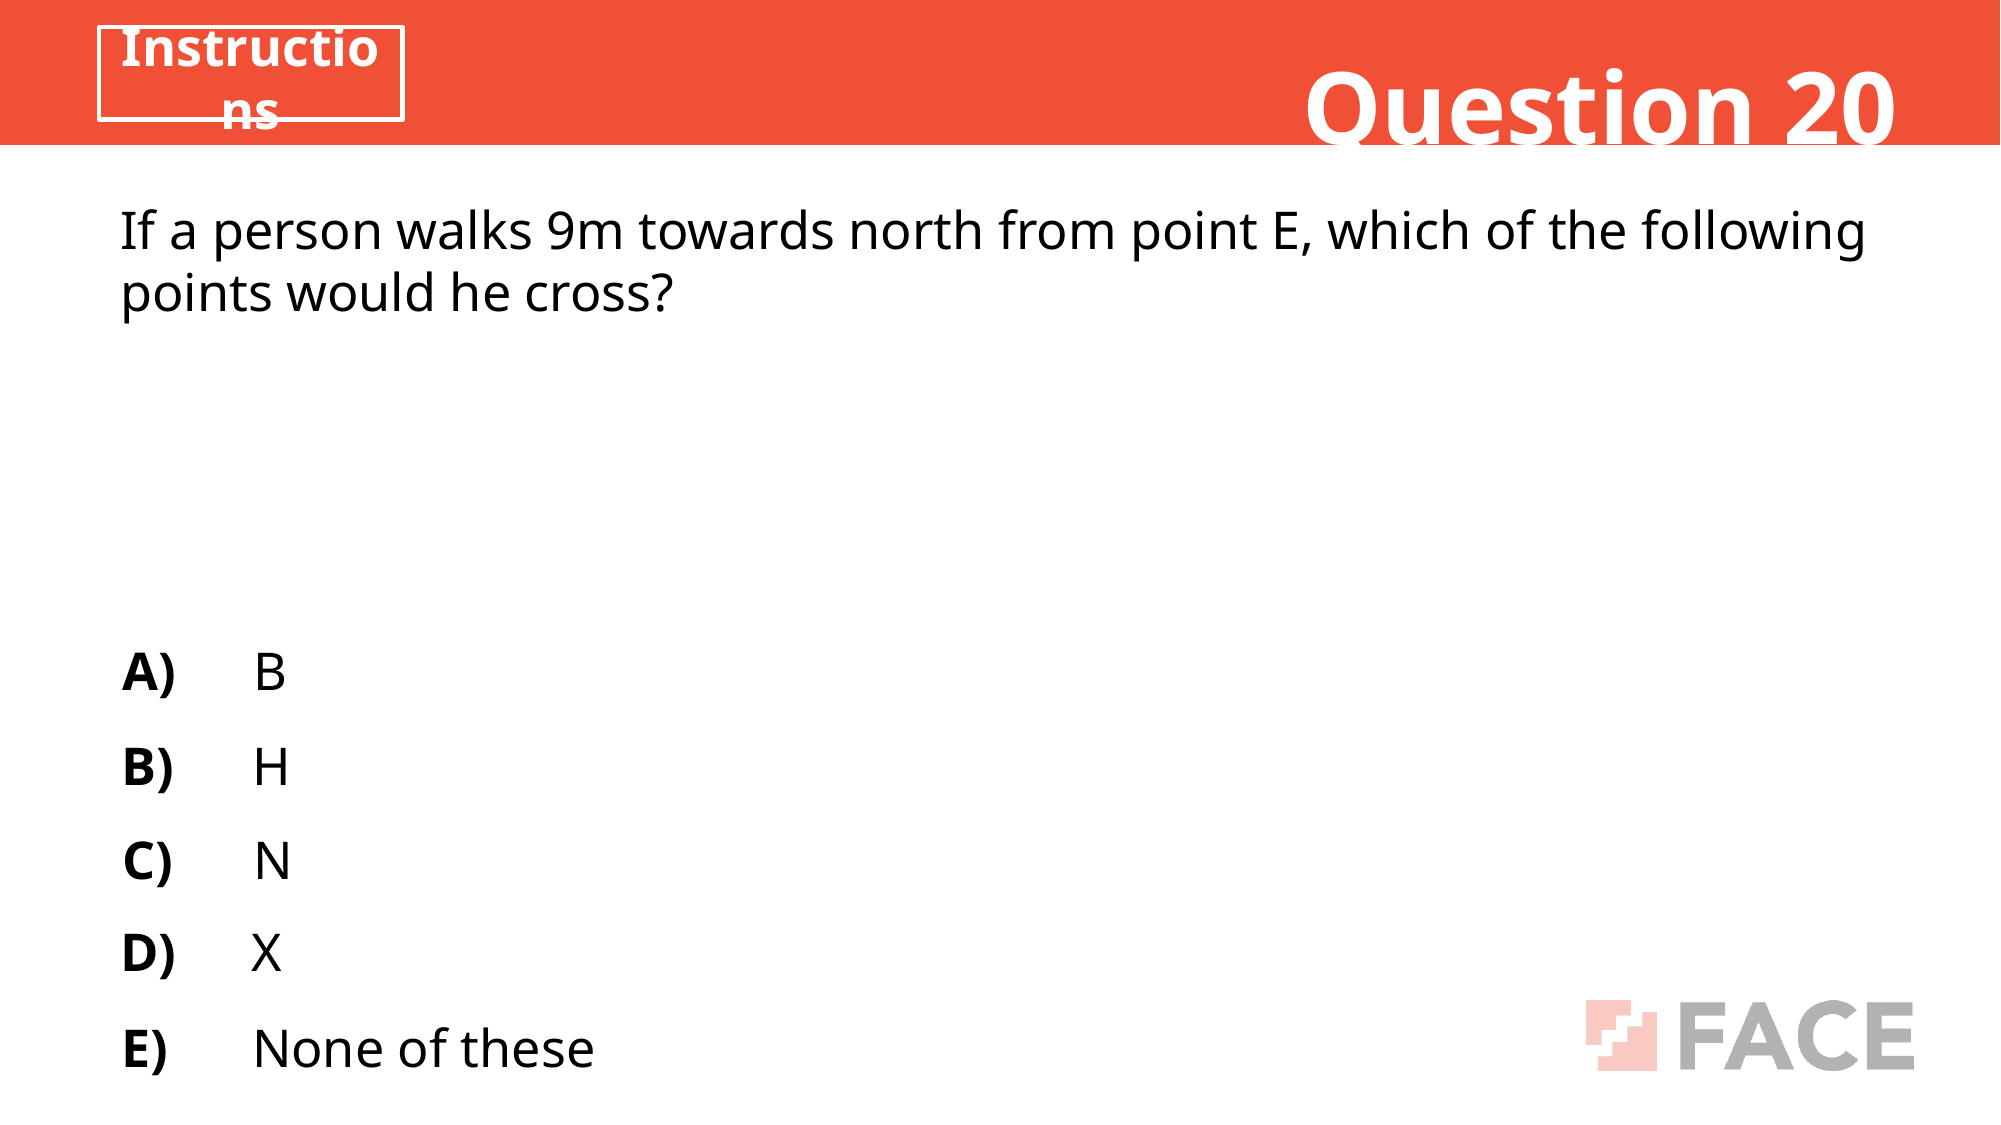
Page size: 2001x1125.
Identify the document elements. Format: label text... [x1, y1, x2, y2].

text_box D) [105, 881, 220, 990]
text_box N [238, 788, 1896, 898]
text_box If a person walks 9m towards north from point E, which of the following points would he cross? [105, 189, 1895, 330]
text_box None of these [237, 977, 1894, 1086]
text_box H [237, 694, 1894, 803]
text_box E) [106, 977, 221, 1086]
text_box A) [107, 600, 223, 709]
text_box X [236, 881, 1893, 990]
text_box Instructions [97, 25, 404, 122]
text_box B) [106, 694, 221, 803]
text_box [0, 0, 2000, 147]
text_box C) [107, 788, 223, 898]
text_box B [238, 600, 1896, 709]
text_box Question 20 [638, 37, 1914, 173]
picture [1586, 1000, 1914, 1072]
